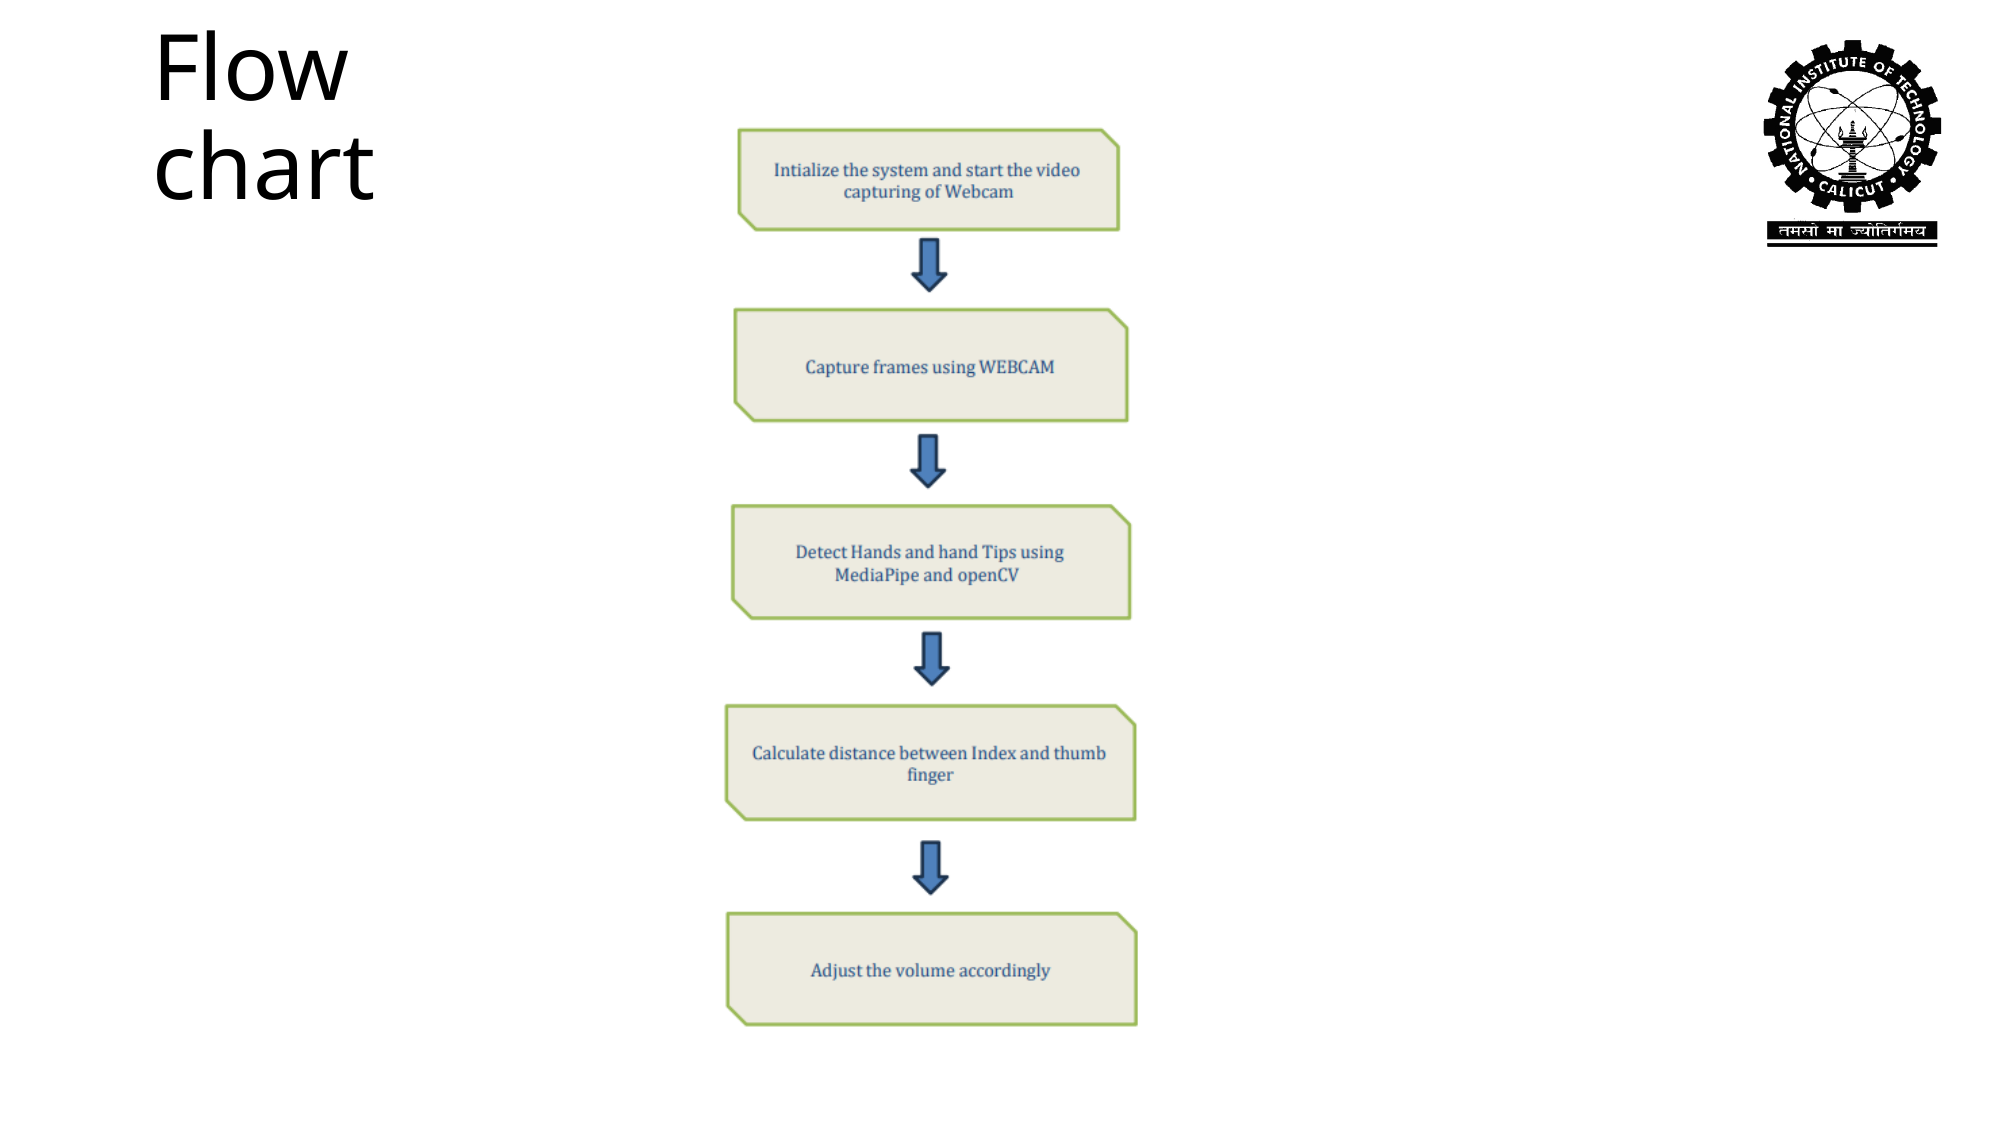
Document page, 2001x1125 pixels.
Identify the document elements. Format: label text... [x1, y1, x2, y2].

title Flow chart [137, 59, 593, 181]
picture [1749, 22, 1954, 262]
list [681, 98, 1192, 1082]
